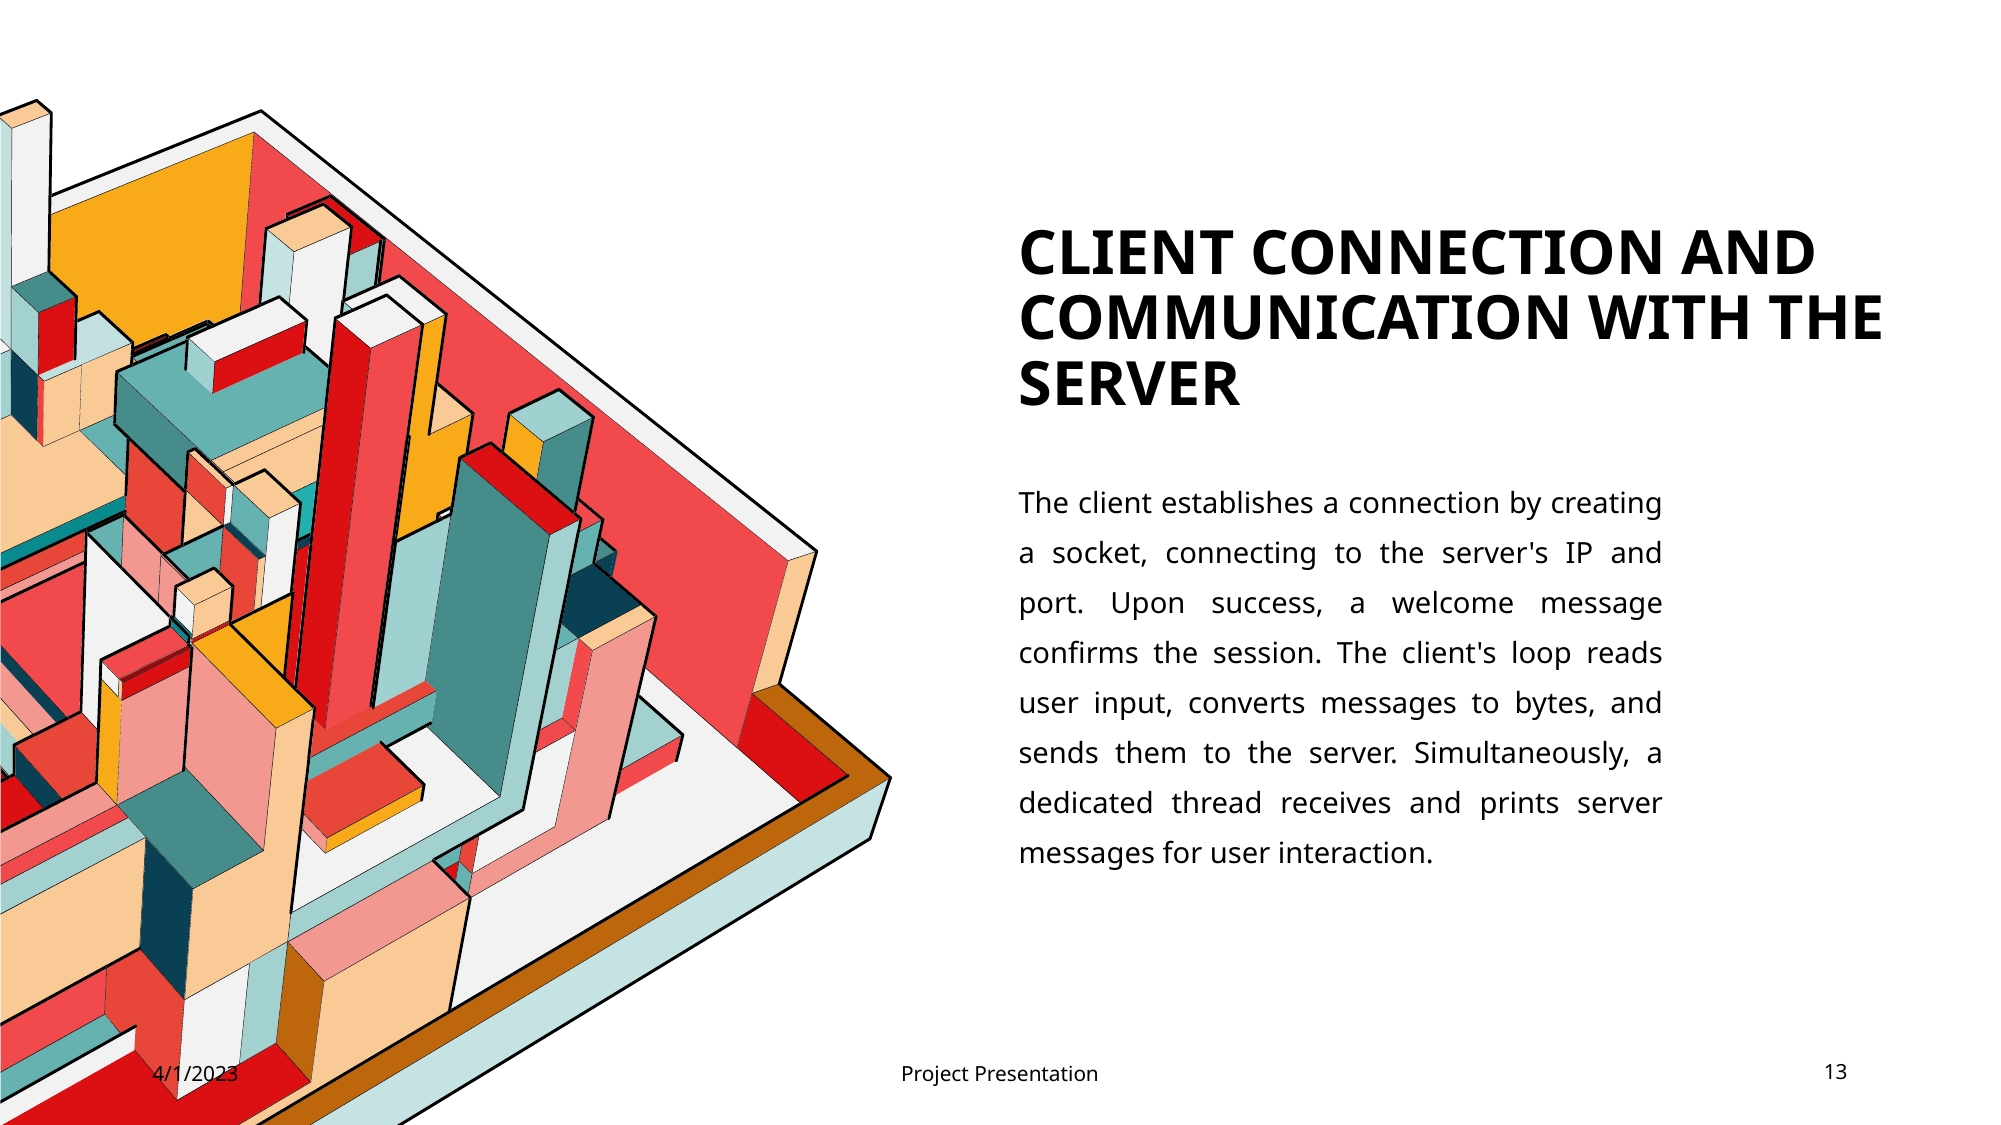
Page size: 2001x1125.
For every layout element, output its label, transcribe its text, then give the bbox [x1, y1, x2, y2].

slide_number 13 [1412, 1042, 1863, 1103]
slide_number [137, 1042, 588, 1103]
title CLIENT CONNECTION AND COMMUNICATION WITH THE SERVER [1003, 211, 1904, 429]
footer Project Presentation [662, 1042, 1338, 1103]
list The client establishes a connection by creating a socket, connecting to the server's IP and port. Upon success, a welcome message confirms the session. The client's loop reads user input, converts messages to bytes, and sends them to the server. Simultaneously, a dedicated thread receives and prints server messages for user interaction. [1003, 461, 1679, 1018]
